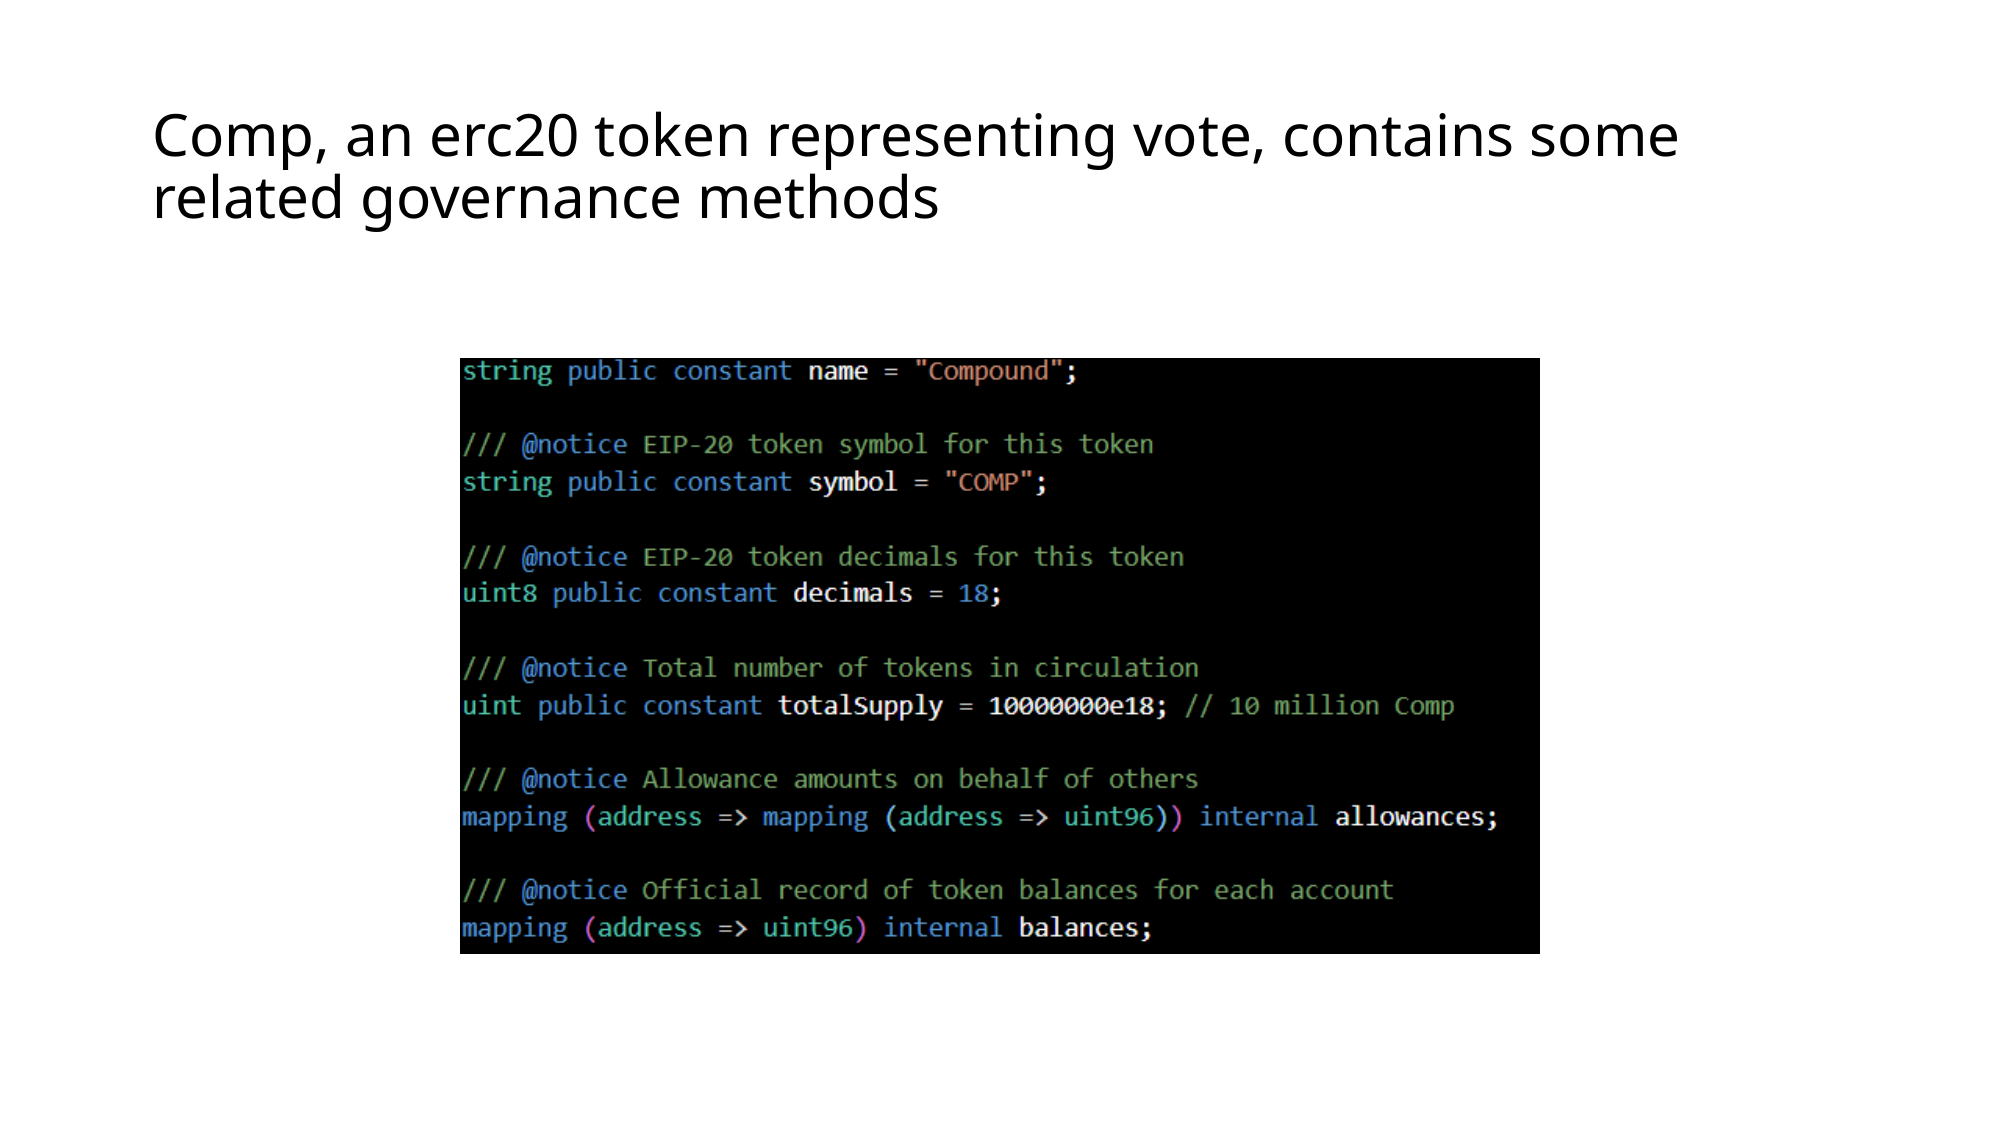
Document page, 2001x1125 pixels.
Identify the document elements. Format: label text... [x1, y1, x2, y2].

title Comp, an erc20 token representing vote, contains some related governance methods [137, 59, 1863, 278]
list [460, 358, 1540, 955]
